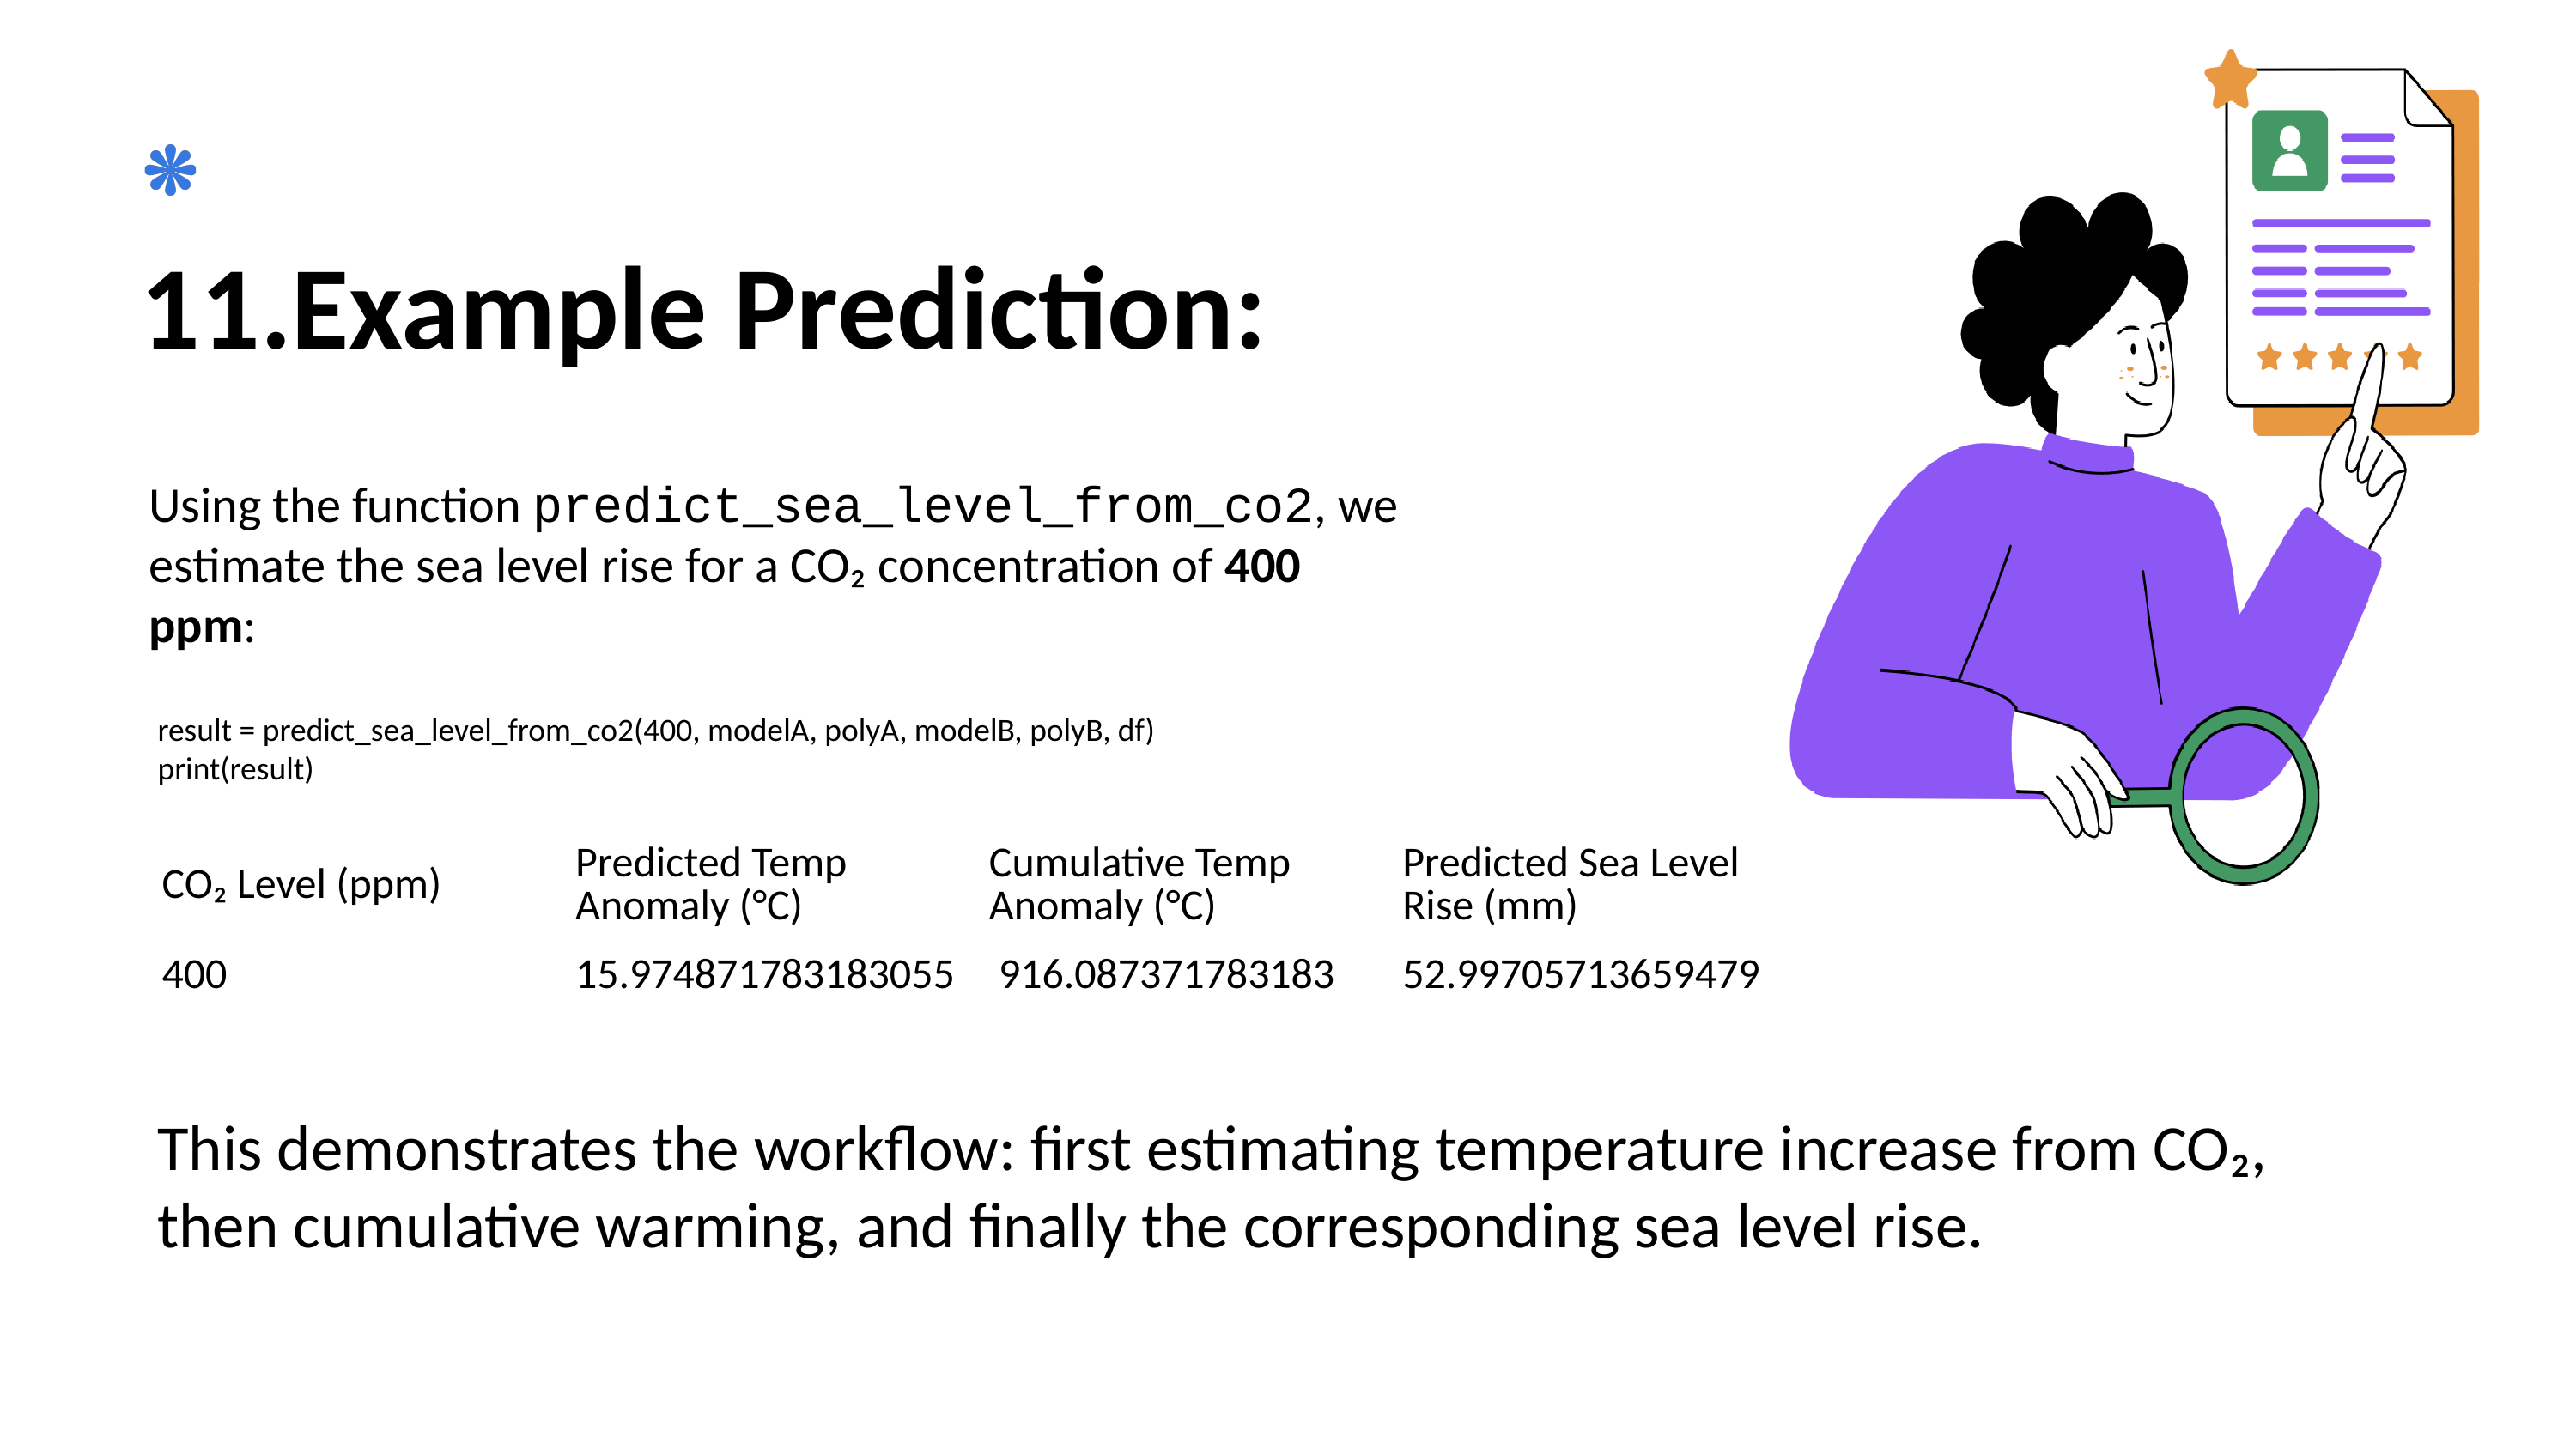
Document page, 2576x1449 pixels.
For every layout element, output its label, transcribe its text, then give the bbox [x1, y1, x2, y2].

table_cell 15.974871783183055 [562, 945, 976, 1009]
table_cell 400 [149, 945, 562, 1009]
text_box [144, 144, 197, 149]
table_cell 52.99705713659479 [1389, 945, 1803, 1009]
table_header Predicted Temp Anomaly (°C) [562, 829, 976, 945]
table_cell 916.087371783183 [976, 945, 1389, 1009]
text_box 11.Example Prediction: [140, 149, 1953, 597]
text_box Using the function predict_sea_level_from_co2, we estimate the sea level rise for a CO₂ concentration of 400 ppm: [136, 465, 1425, 659]
text_box This demonstrates the workflow: first estimating temperature increase from CO₂, then cumulative warming, and finally the corresponding sea level rise. [144, 1100, 2319, 1267]
text_box result = predict_sea_level_from_co2(400, modelA, polyA, modelB, polyB, df) print(result) [144, 702, 1433, 793]
table_header CO₂ Level (ppm) [149, 829, 562, 945]
table_header Predicted Sea Level Rise (mm) [1389, 829, 1803, 945]
table_header Cumulative Temp Anomaly (°C) [976, 829, 1389, 945]
text_box [1765, 48, 2480, 886]
